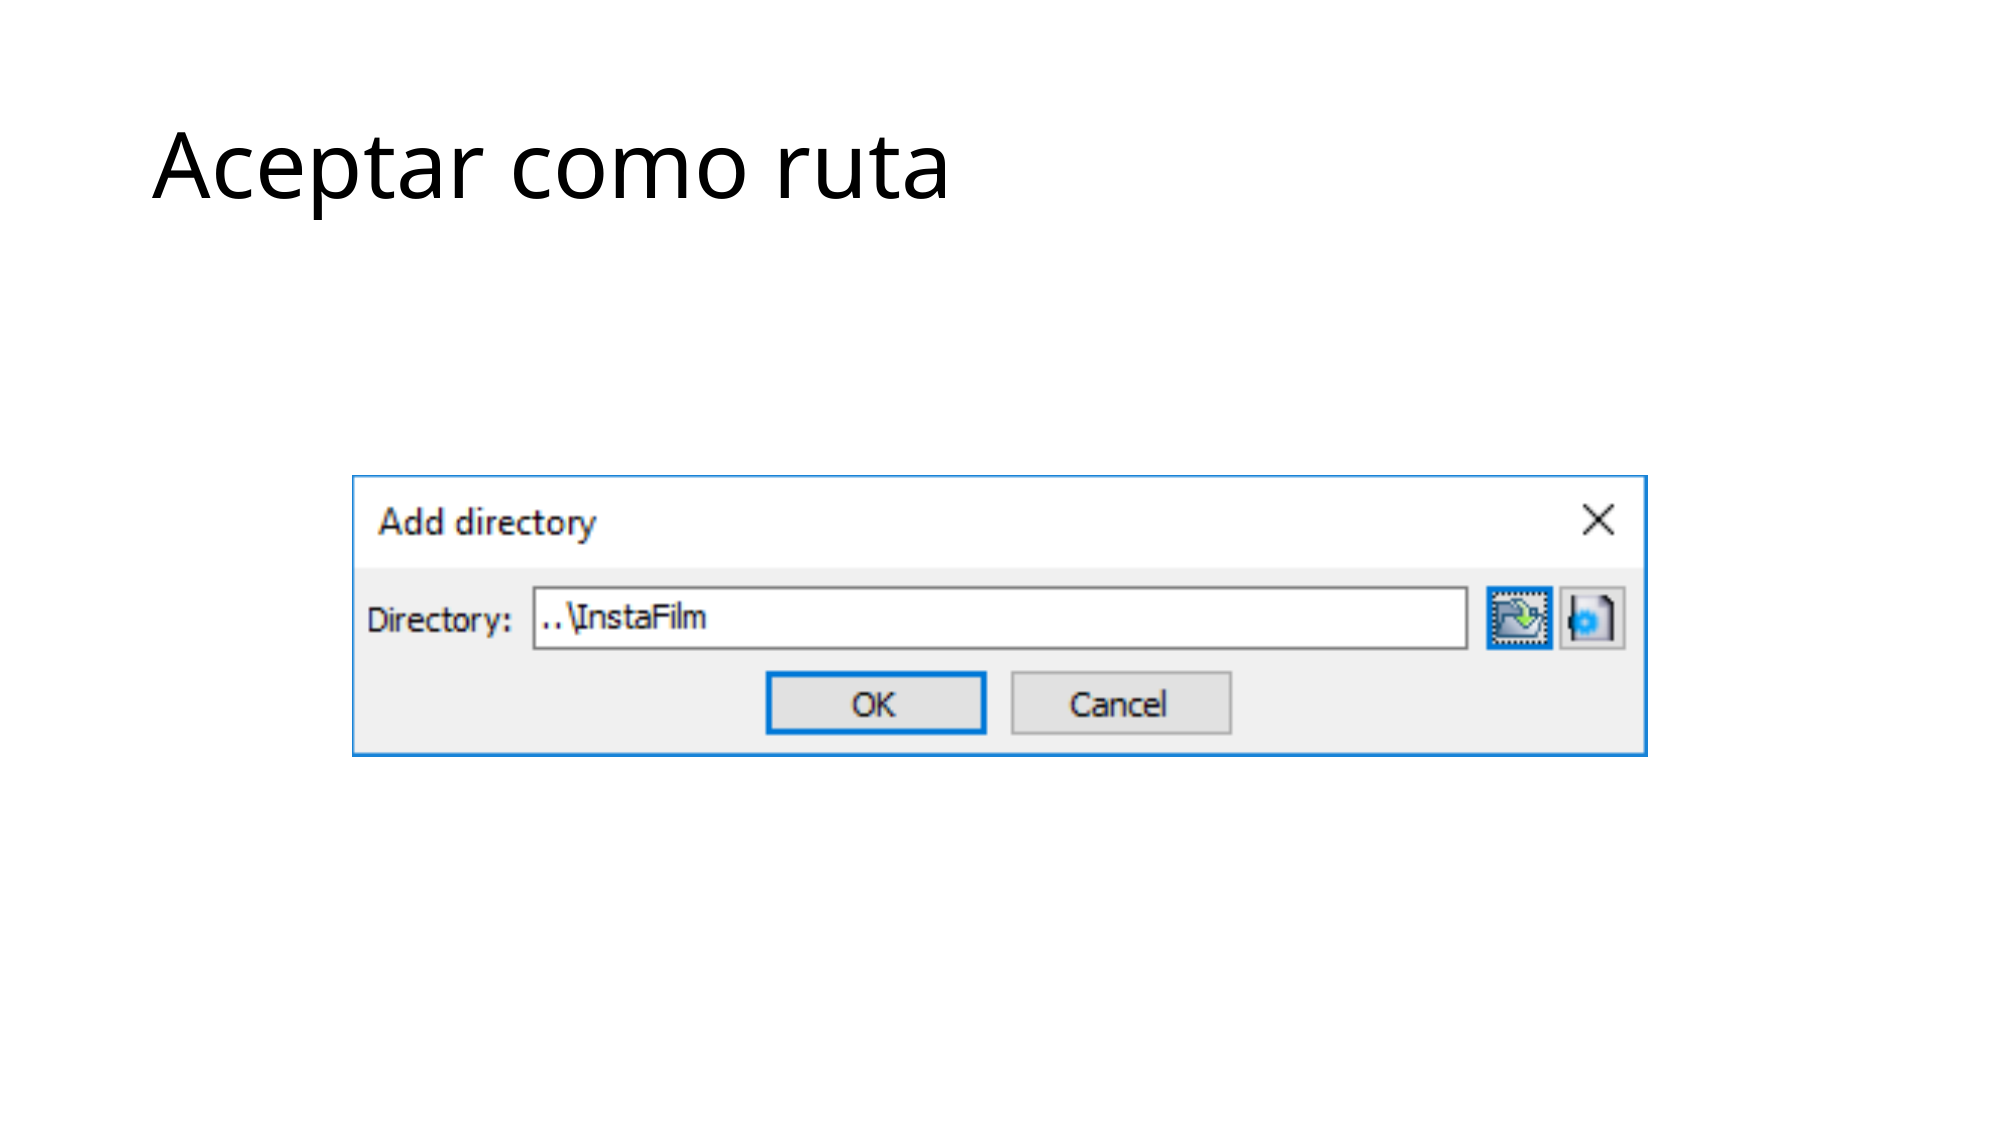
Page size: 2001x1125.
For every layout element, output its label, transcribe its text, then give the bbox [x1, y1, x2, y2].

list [352, 475, 1648, 757]
title Aceptar como ruta [137, 59, 1863, 278]
